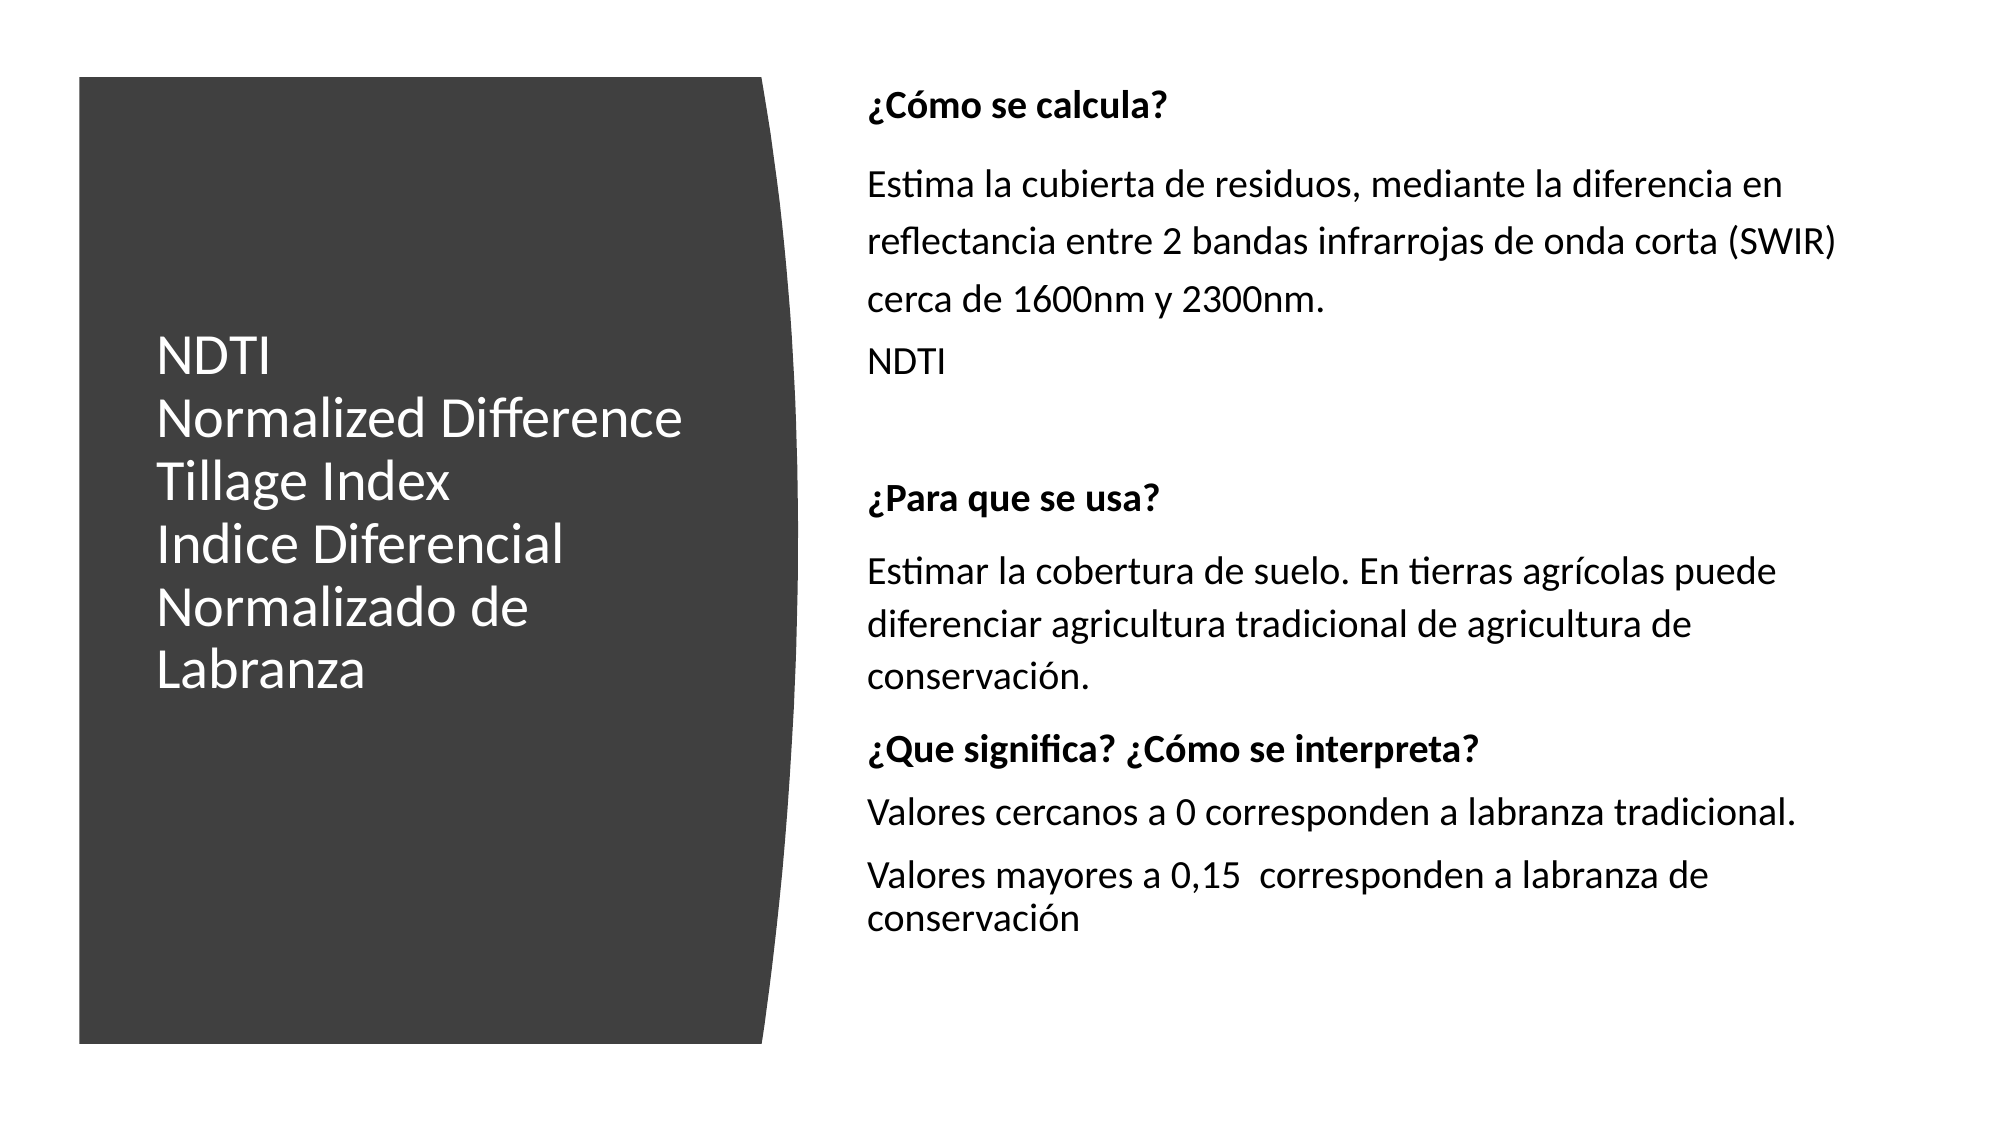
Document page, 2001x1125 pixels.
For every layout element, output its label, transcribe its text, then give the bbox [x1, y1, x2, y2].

title NDTI Normalized Difference Tillage Index Indice Diferencial Normalizado de Labranza [141, 166, 702, 953]
text_box [78, 76, 800, 1045]
